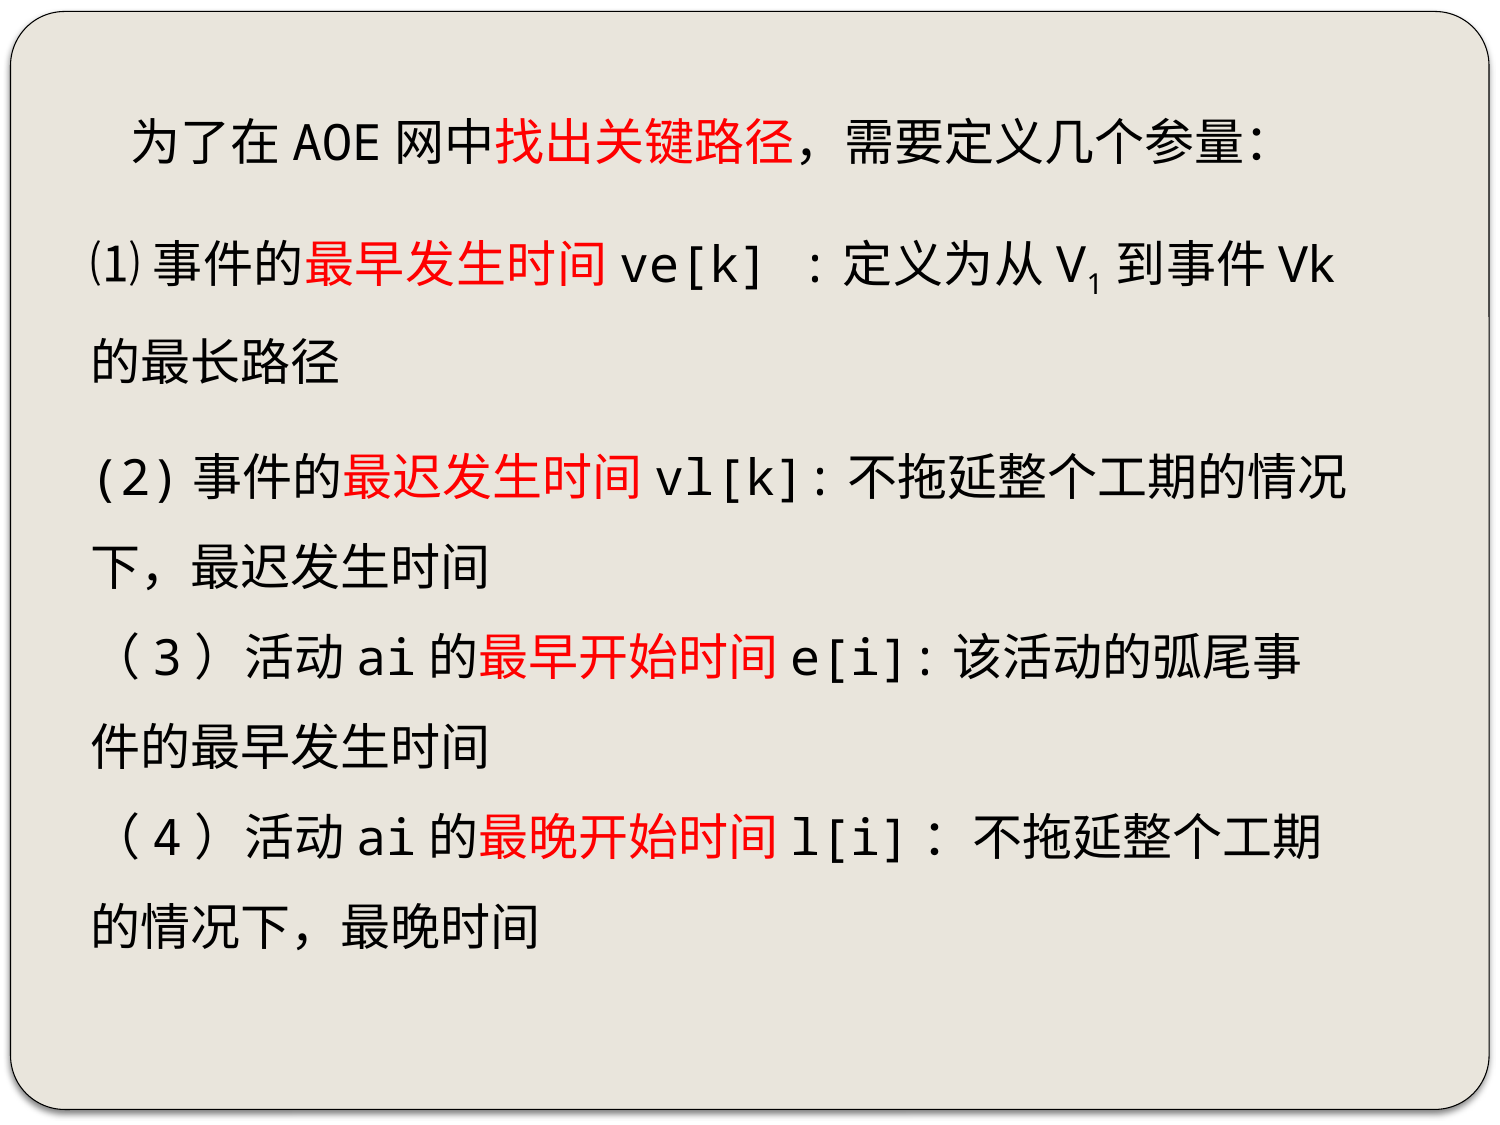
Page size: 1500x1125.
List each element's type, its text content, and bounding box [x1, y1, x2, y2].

text_box [118, 857, 178, 933]
text_box 为了在AOE网中找出关键路径，需要定义几个参量： ⑴事件的最早发生时间ve[k] :定义为从V1到事件Vk的最长路径 (2)事件的最迟发生时间vl[k]:不拖延整个工期的情况下，最迟发生时间 （3）活动ai的最早开始时间e[i]:该活动的弧尾事件的最早发生时间 （4）活动ai的最晚开始时间l[i]：不拖延整个工期的情况下，最晚时间 [75, 102, 1363, 964]
